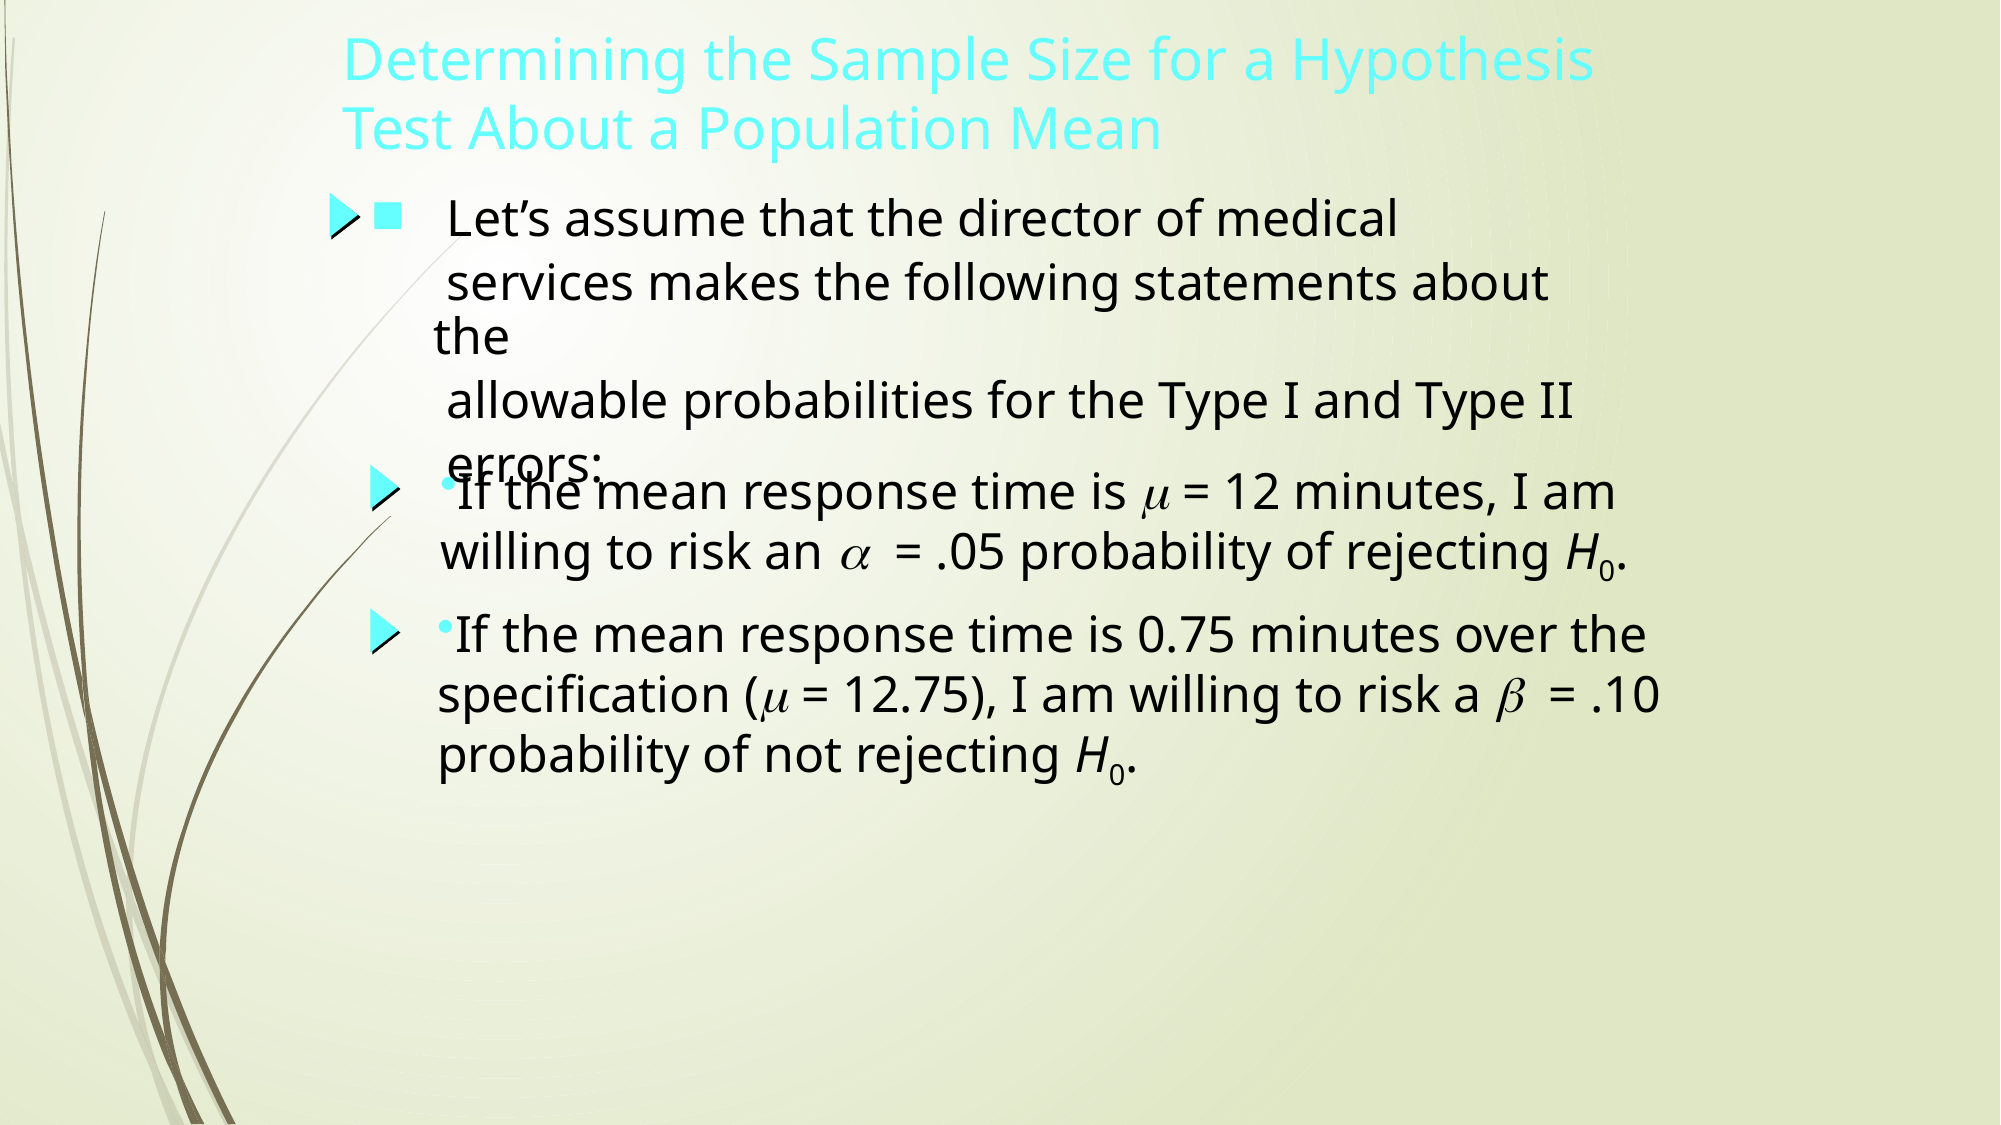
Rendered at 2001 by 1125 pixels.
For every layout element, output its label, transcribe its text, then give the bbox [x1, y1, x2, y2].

text_box [371, 466, 397, 507]
text_box [371, 610, 397, 651]
text_box If the mean response time is 0.75 minutes over the specification (m = 12.75), I am willing to risk a b = .10 probability of not rejecting H0. [422, 595, 1682, 799]
text_box Let’s assume that the director of medical services makes the following statements about the allowable probabilities for the Type I and Type II errors: [362, 185, 1638, 467]
text_box Determining the Sample Size for a Hypothesis Test About a Population Mean [328, 24, 1672, 159]
text_box [330, 194, 357, 235]
text_box If the mean response time is m = 12 minutes, I am willing to risk an a = .05 probability of rejecting H0. [425, 451, 1685, 595]
